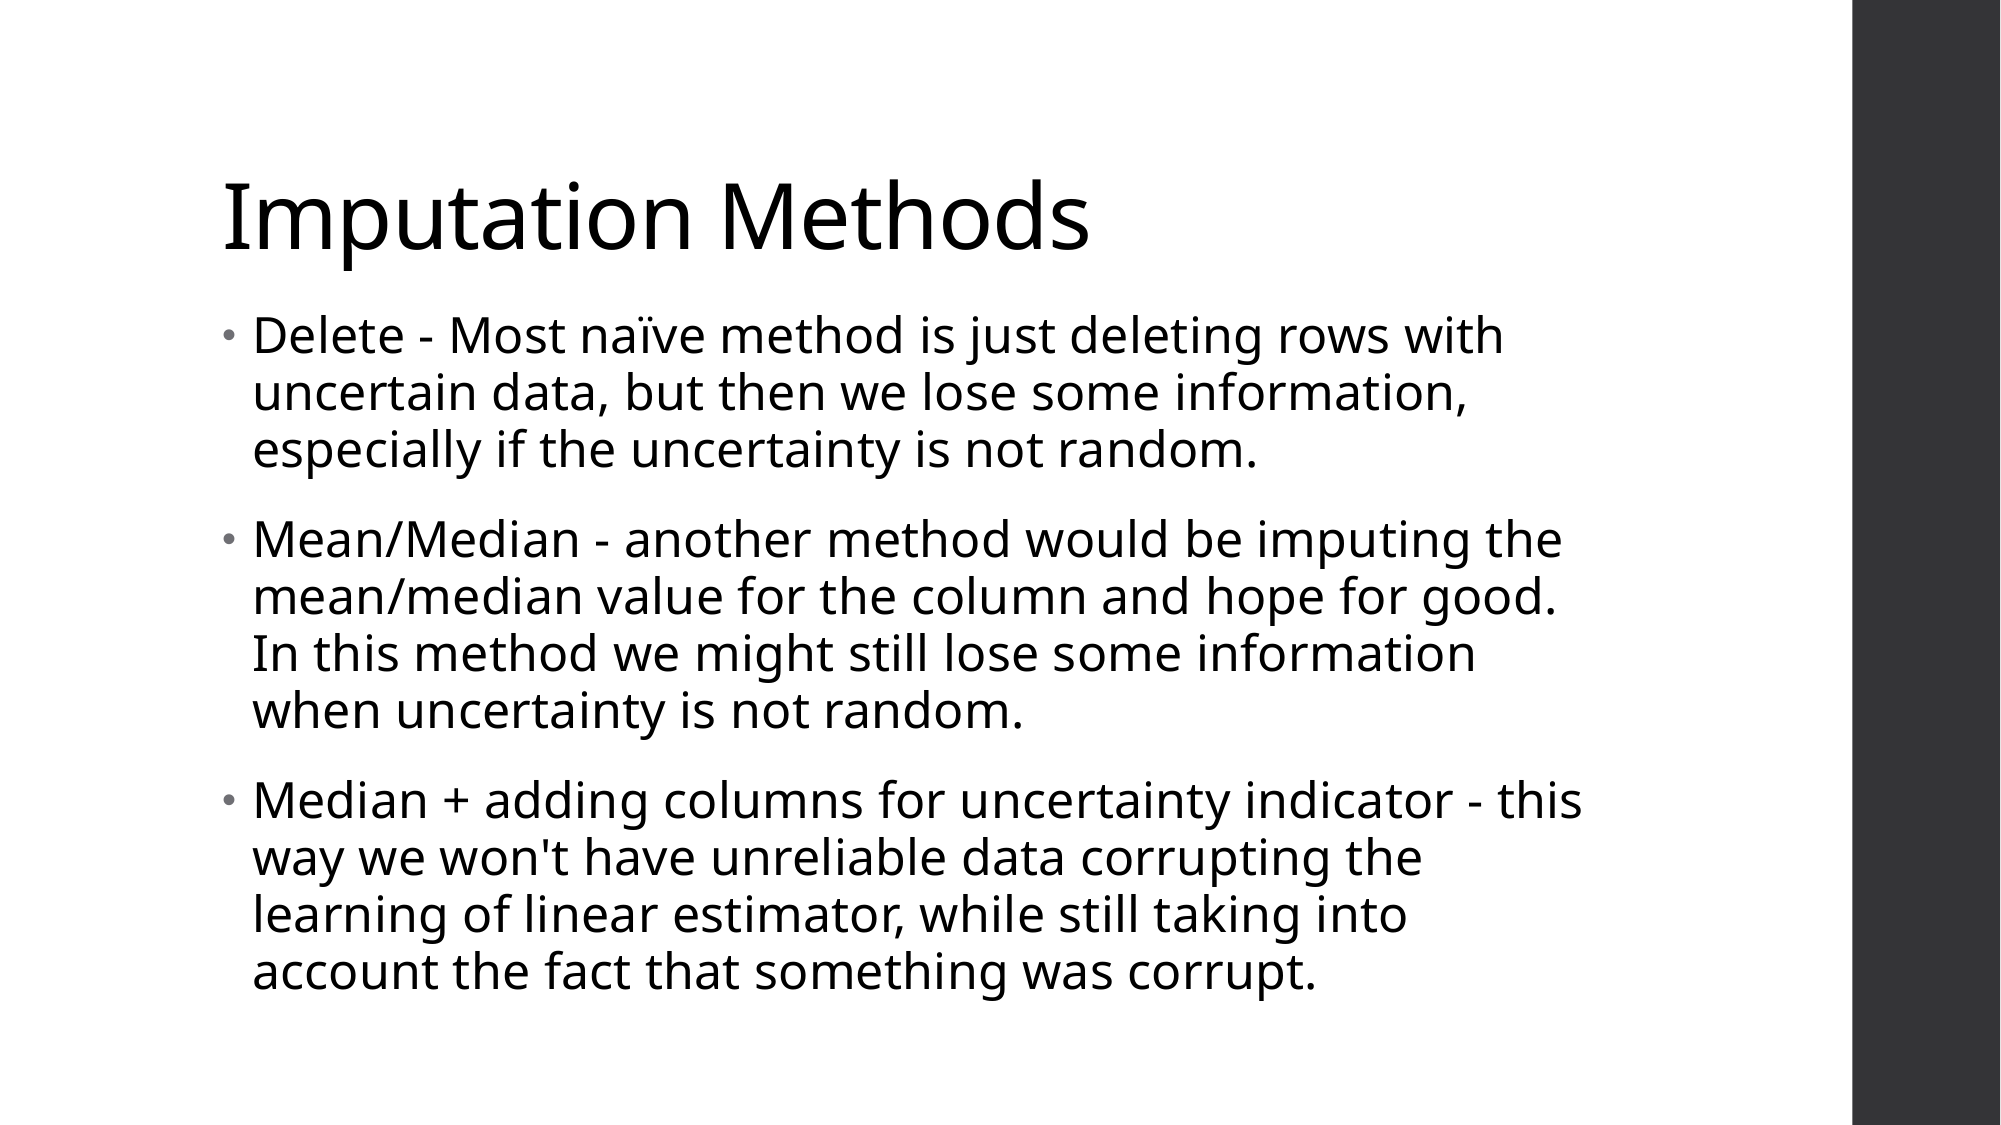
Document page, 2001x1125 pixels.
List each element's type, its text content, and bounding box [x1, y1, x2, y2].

title Imputation Methods [206, 60, 1797, 278]
list Delete - Most naïve method is just deleting rows with uncertain data, but then we lose some information, especially if the uncertainty is not random. Mean/Median - another method would be imputing the mean/median value for the column and hope for good. In this method we might still lose some information when uncertainty is not random. Median + adding columns for uncertainty indicator - this way we won't have unreliable data corrupting the learning of linear estimator, while still taking into account the fact that something was corrupt. [206, 299, 1617, 1014]
